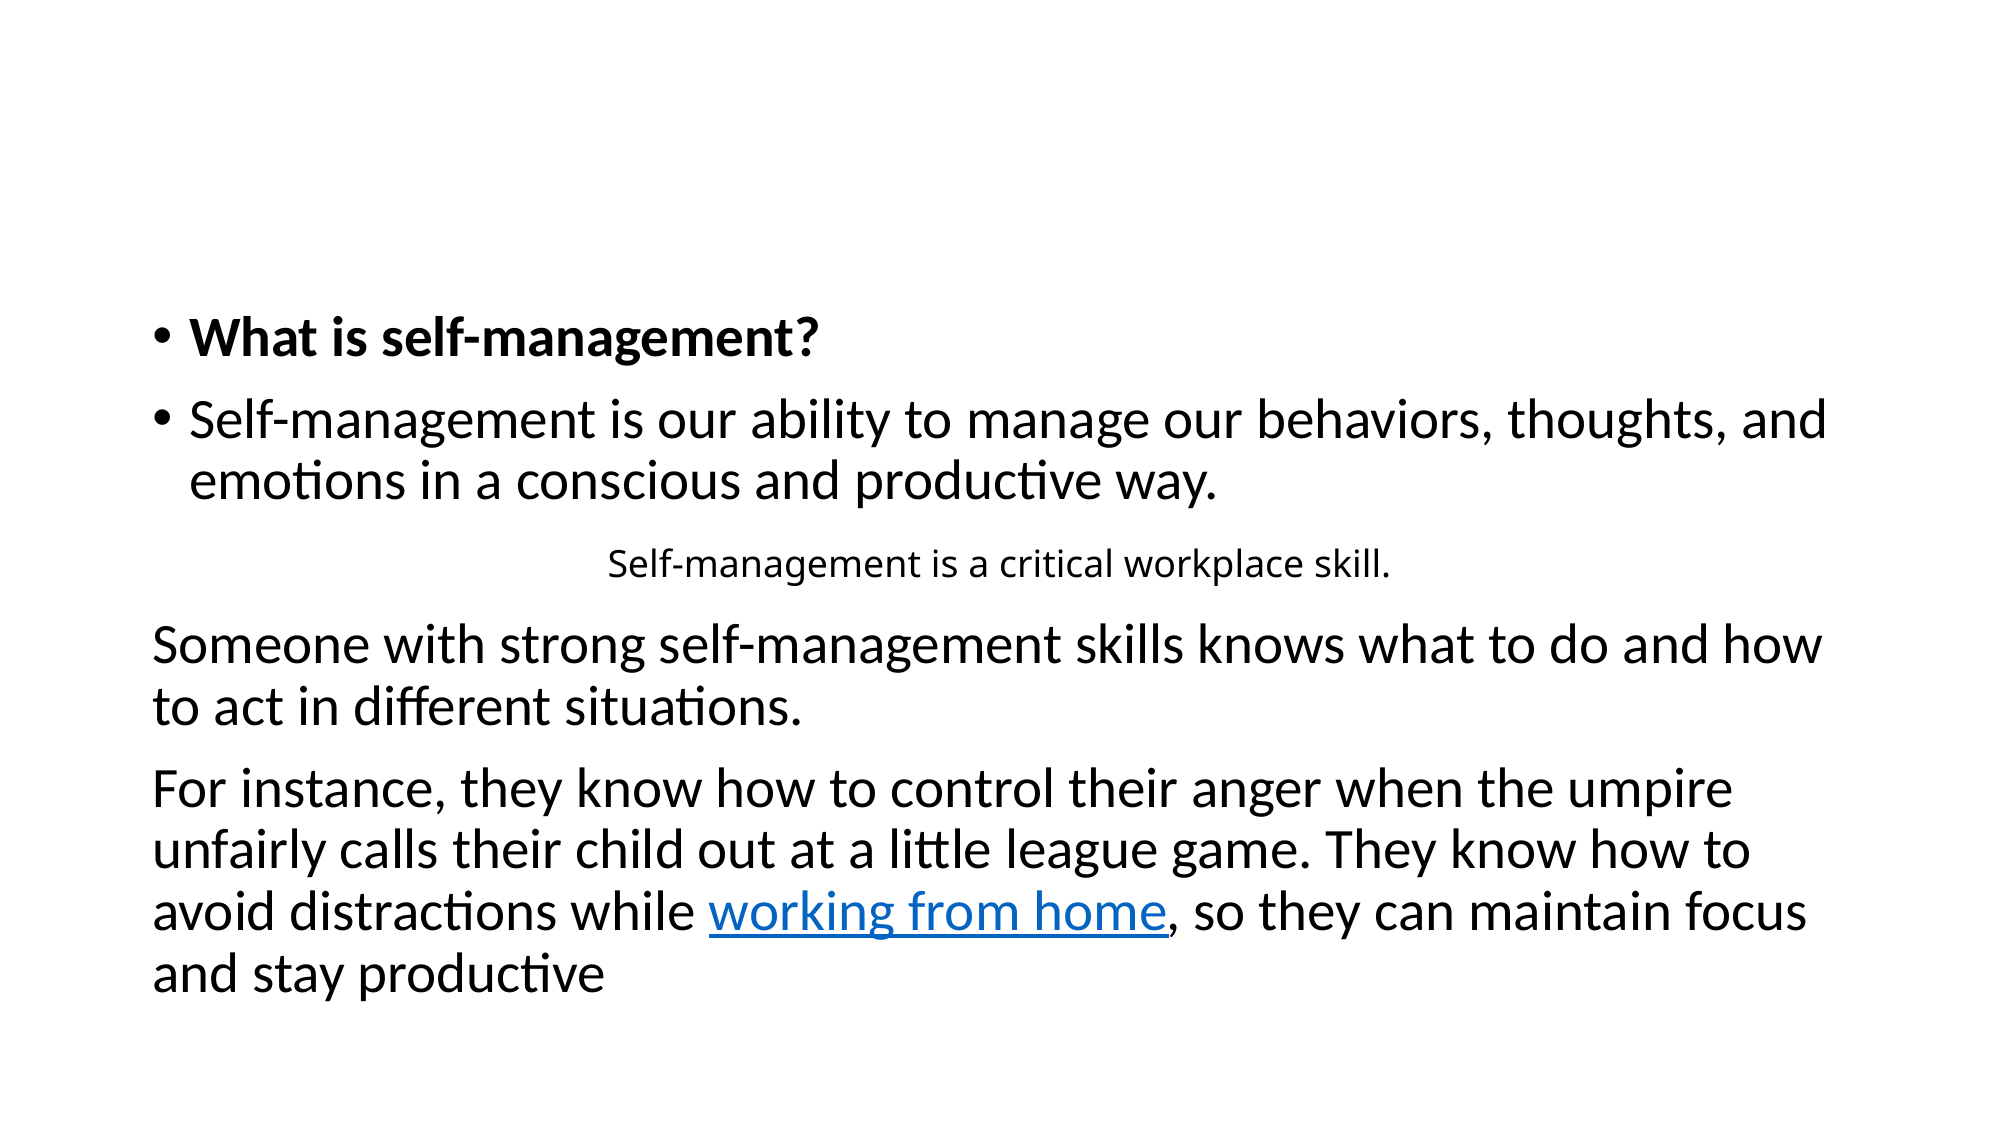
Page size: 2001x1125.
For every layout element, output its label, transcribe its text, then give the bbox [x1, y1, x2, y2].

list What is self-management? Self-management is our ability to manage our behaviors, thoughts, and emotions in a conscious and productive way. Someone with strong self-management skills knows what to do and how to act in different situations. For instance, they know how to control their anger when the umpire unfairly calls their child out at a little league game. They know how to avoid distractions while working from home, so they can maintain focus and stay productive [137, 299, 1863, 1014]
text_box Self-management is a critical workplace skill. [592, 532, 1407, 592]
